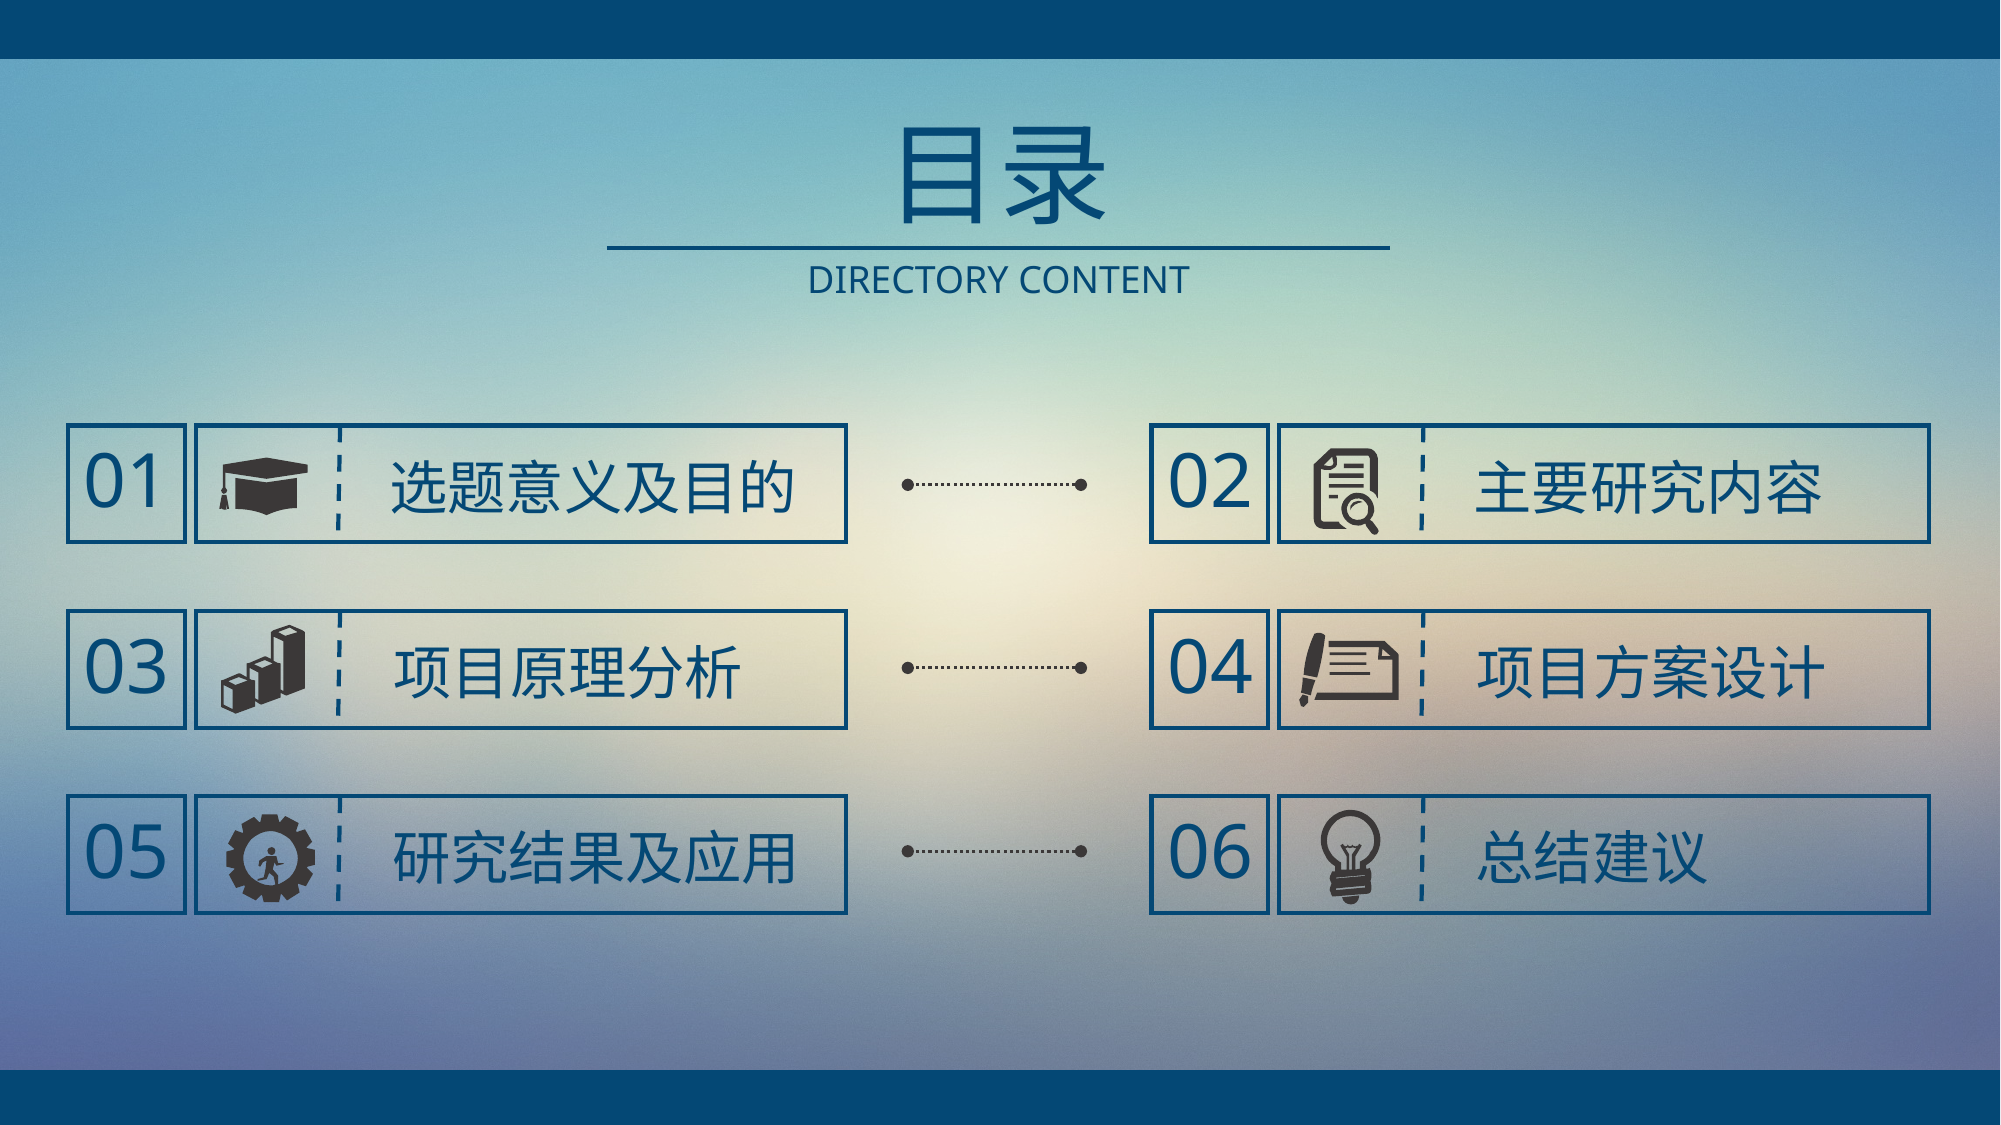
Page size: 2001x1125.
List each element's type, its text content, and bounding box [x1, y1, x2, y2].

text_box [51, 610, 846, 728]
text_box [566, 247, 1431, 310]
picture [0, 0, 2001, 1125]
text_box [51, 796, 846, 914]
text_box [51, 425, 846, 543]
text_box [1134, 425, 1930, 543]
text_box [0, 1069, 2000, 1125]
text_box 目录 [449, 95, 1548, 246]
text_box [1134, 796, 1930, 914]
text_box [1134, 610, 1930, 728]
text_box [0, 0, 2000, 60]
